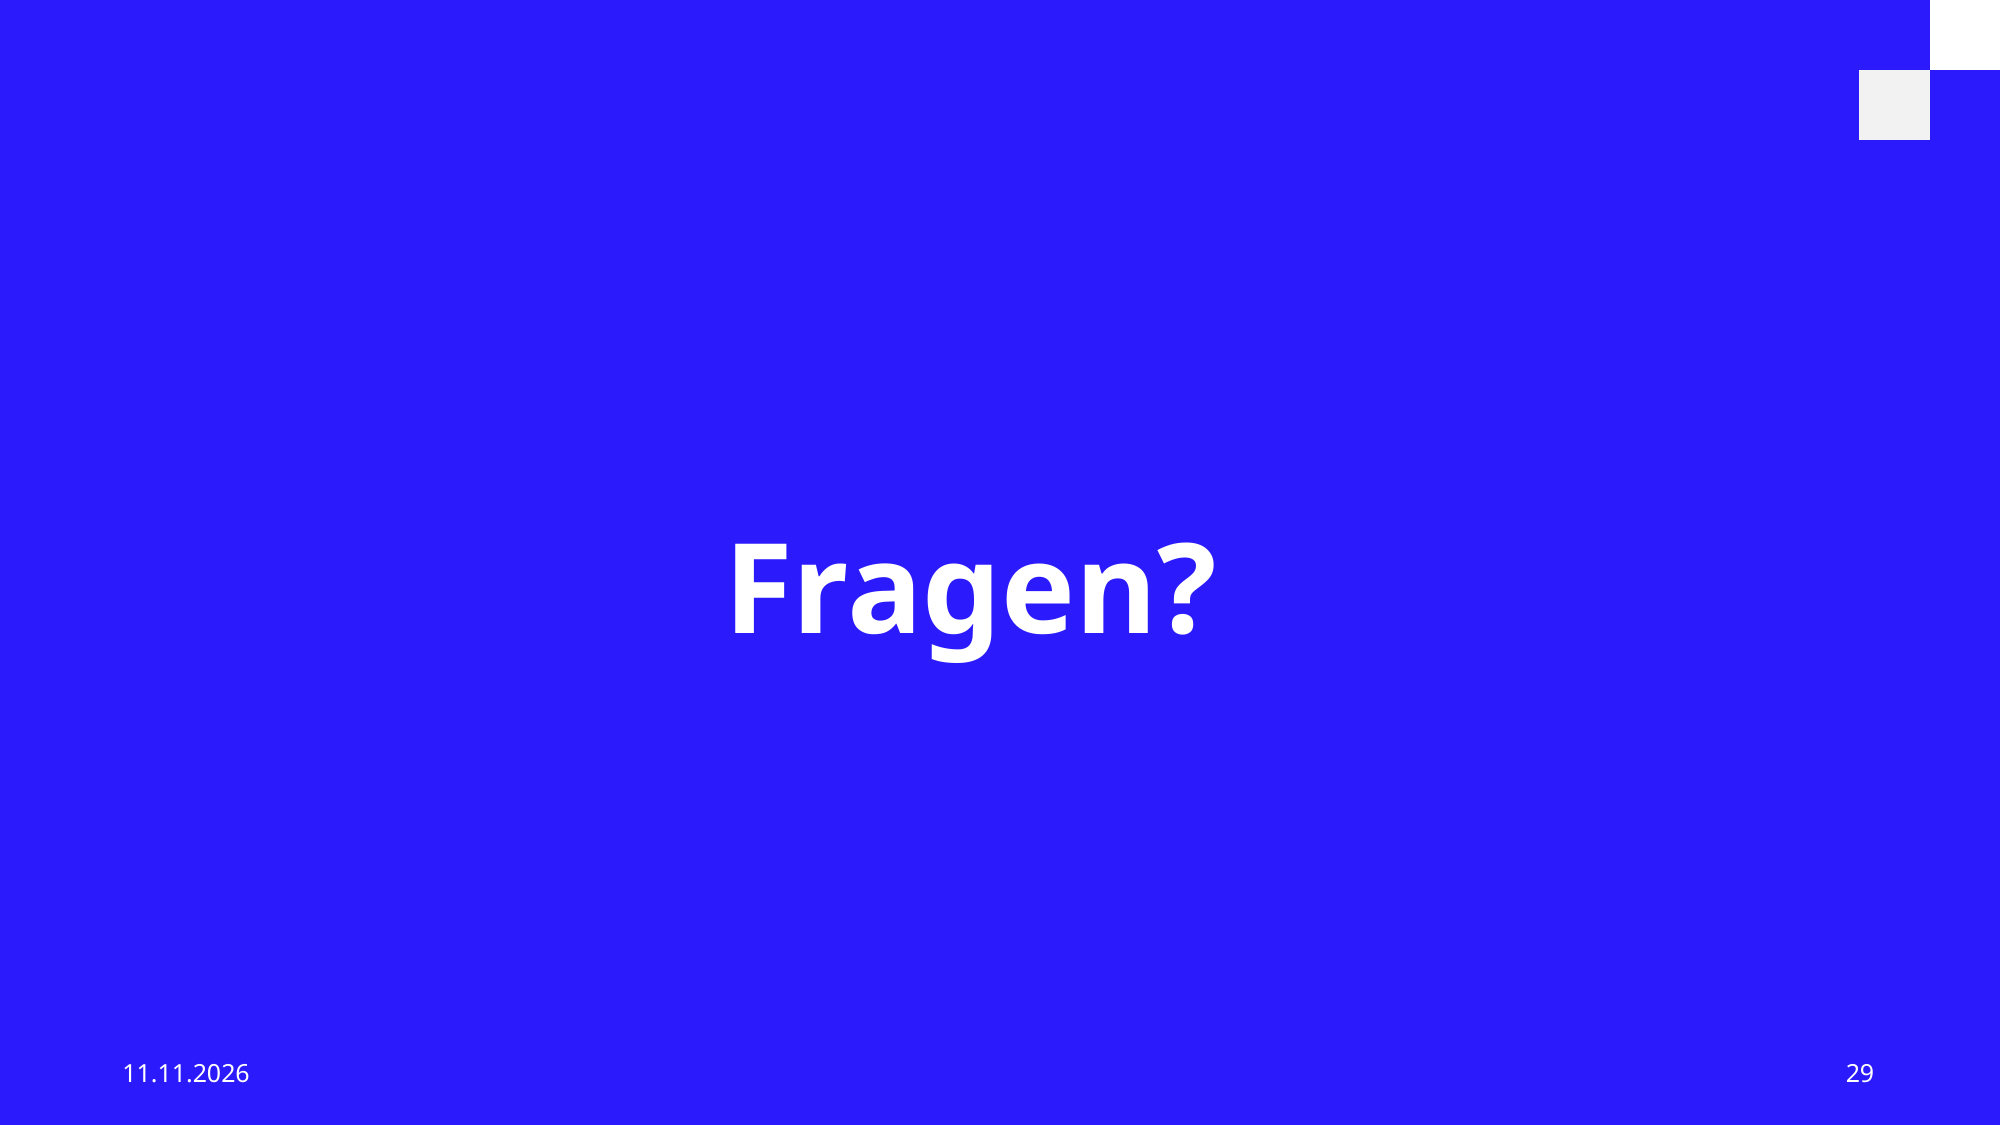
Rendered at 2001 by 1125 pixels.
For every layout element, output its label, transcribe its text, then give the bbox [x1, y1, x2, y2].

slide_number 29 [1289, 1050, 1889, 1094]
title Fragen? [724, 466, 1276, 659]
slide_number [107, 1050, 558, 1094]
